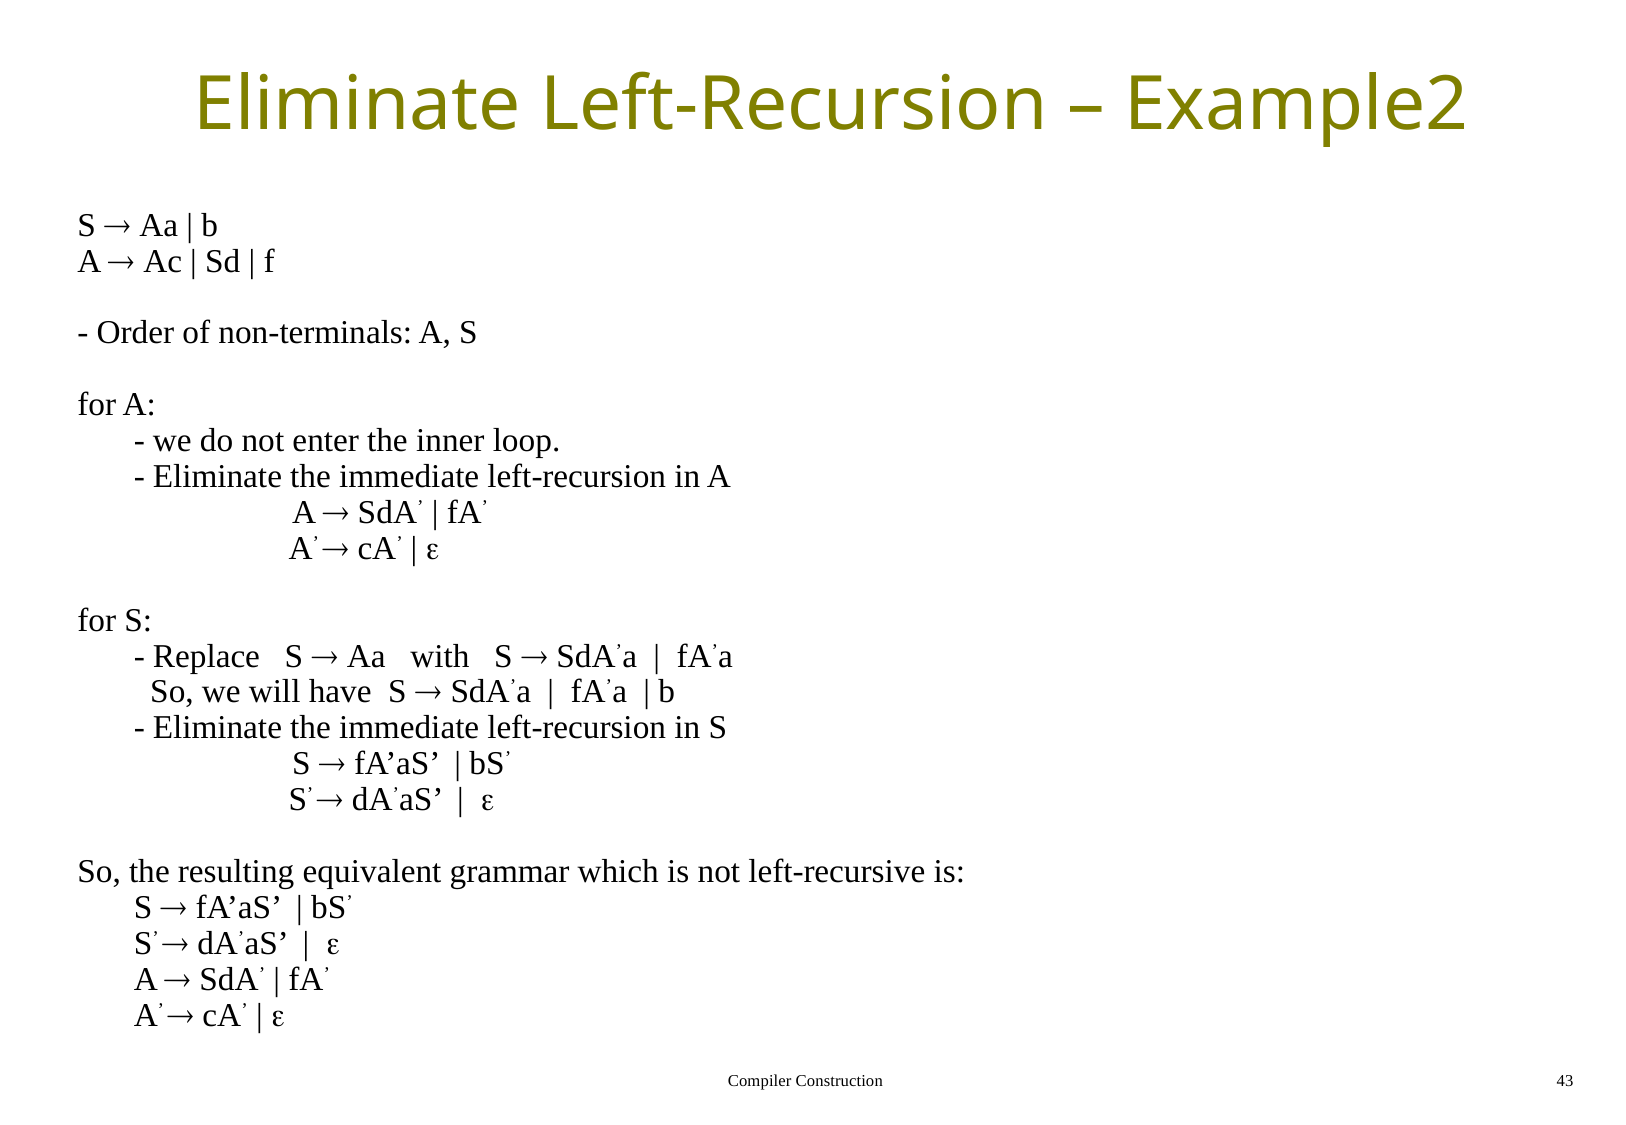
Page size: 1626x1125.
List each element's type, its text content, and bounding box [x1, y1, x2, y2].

list S  Aa | b A  Ac | Sd | f - Order of non-terminals: A, S for A: - we do not enter the inner loop. - Eliminate the immediate left-recursion in A A  SdA’ | fA’ A’  cA’ |  for S: - Replace S  Aa with S  SdA’a | fA’a So, we will have S  SdA’a | fA’a | b - Eliminate the immediate left-recursion in S S  fA’aS’ | bS’ S’  dA’aS’ |  So, the resulting equivalent grammar which is not left-recursive is: S  fA’aS’ | bS’ S’  dA’aS’ |  A  SdA’ | fA’ A’  cA’ |  [62, 200, 1600, 1038]
slide_number 43 [1250, 1062, 1589, 1100]
title Eliminate Left-Recursion – Example2 [62, 24, 1600, 175]
footer Compiler Construction [501, 1062, 1111, 1100]
